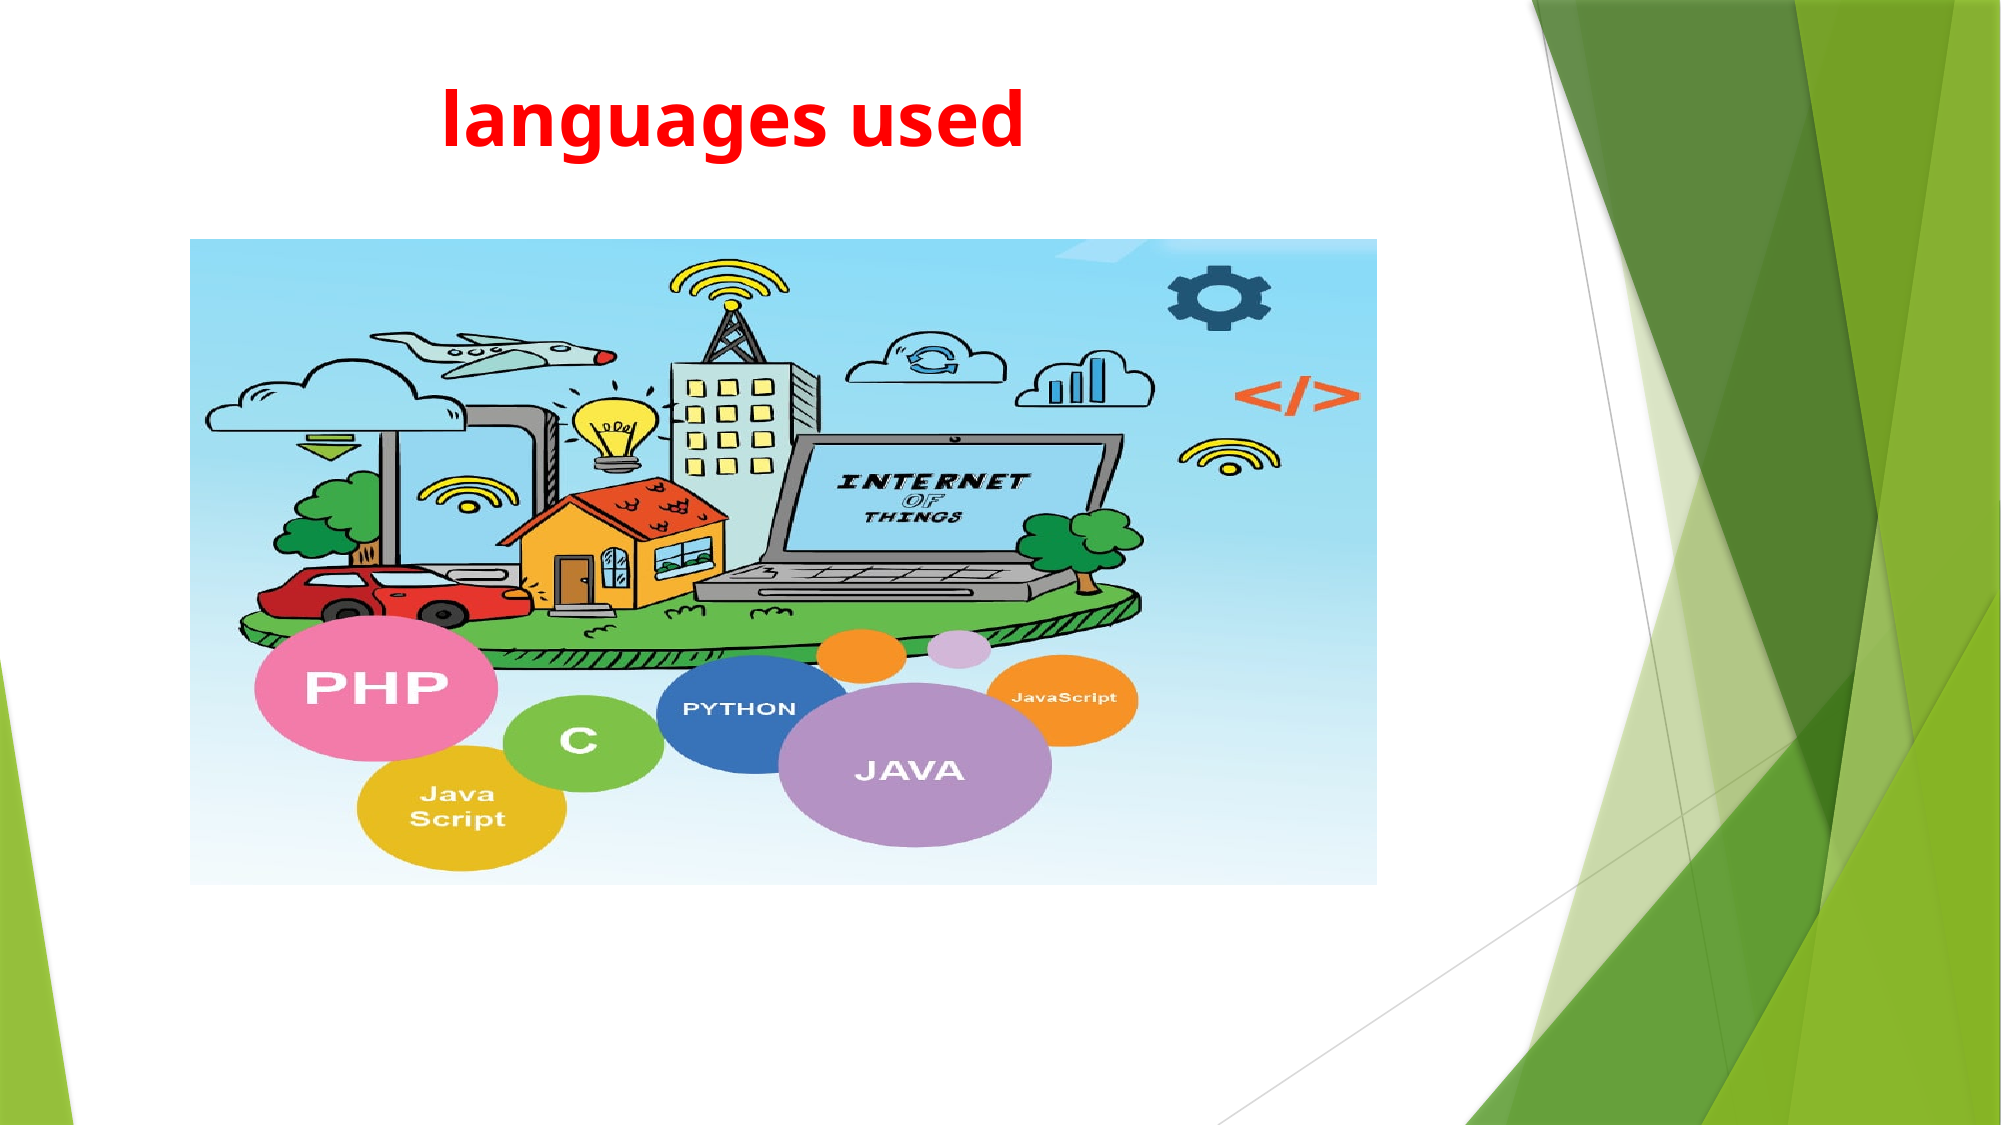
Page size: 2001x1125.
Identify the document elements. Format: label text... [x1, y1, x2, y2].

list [189, 239, 1378, 886]
title languages used [406, 64, 2000, 290]
